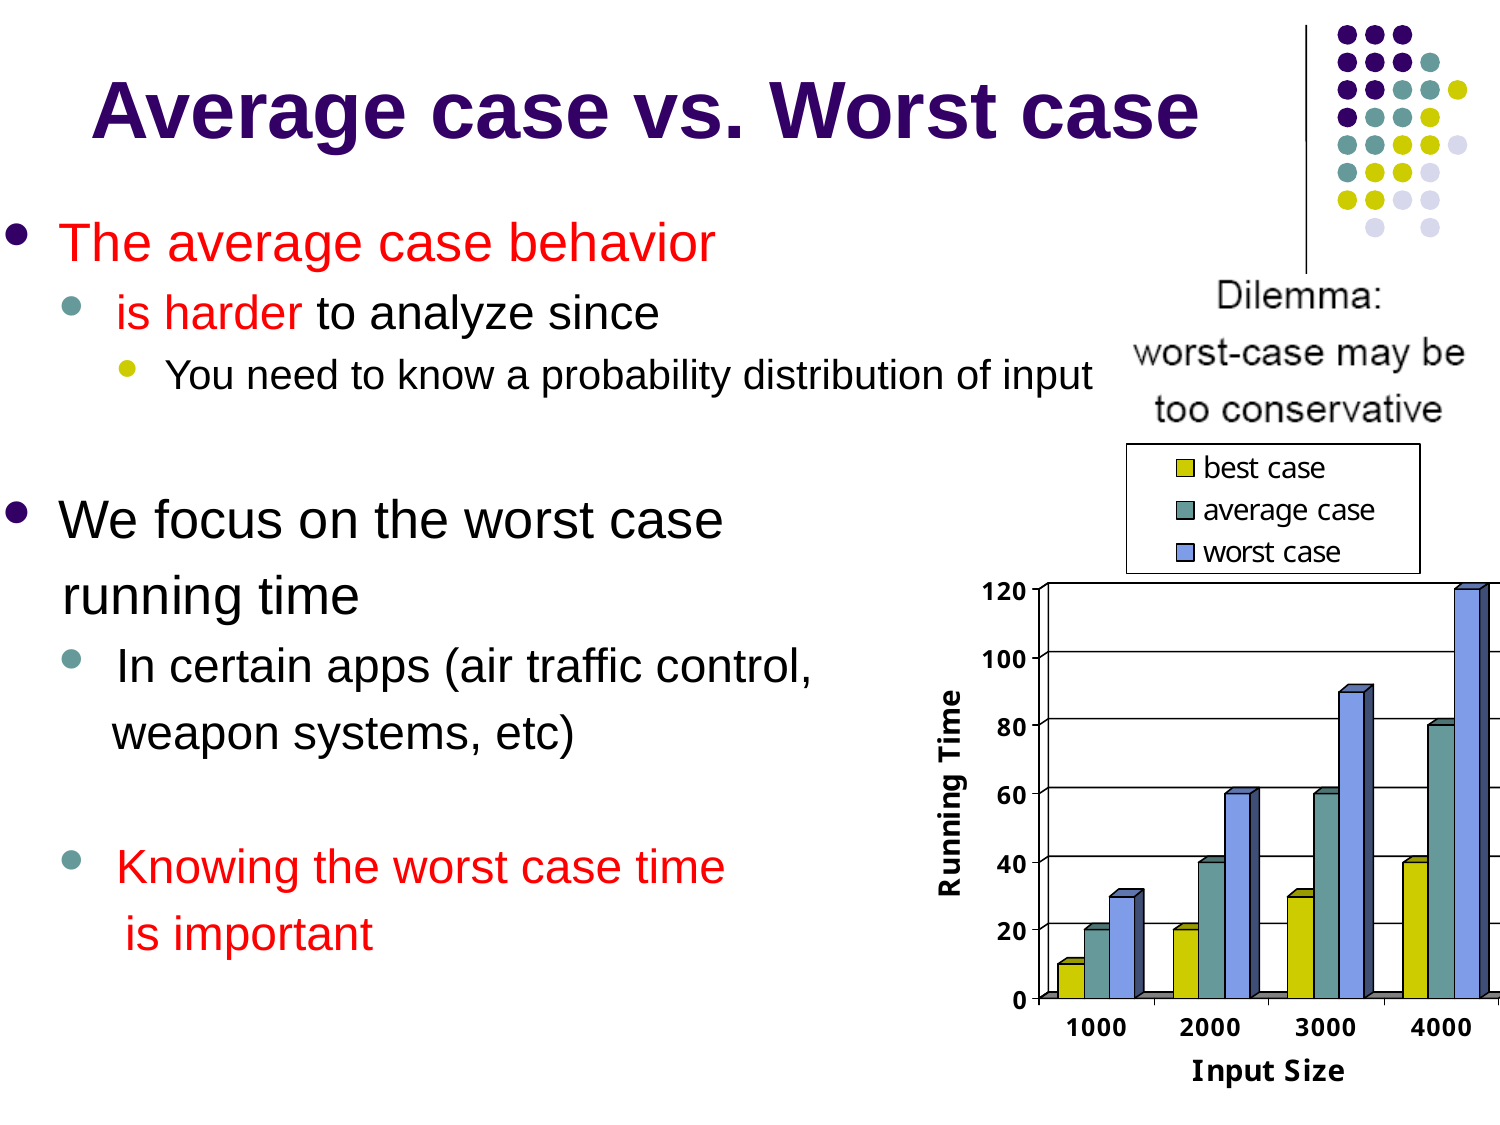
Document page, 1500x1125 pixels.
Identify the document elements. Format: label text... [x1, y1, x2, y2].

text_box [890, 435, 1500, 1125]
picture [1129, 274, 1475, 435]
title Average case vs. Worst case [75, 0, 1313, 163]
list The average case behavior is harder to analyze since You need to know a probability distribution of input We focus on the worst case running time In certain apps (air traffic control, weapon systems, etc) Knowing the worst case time is important [0, 200, 1125, 1025]
